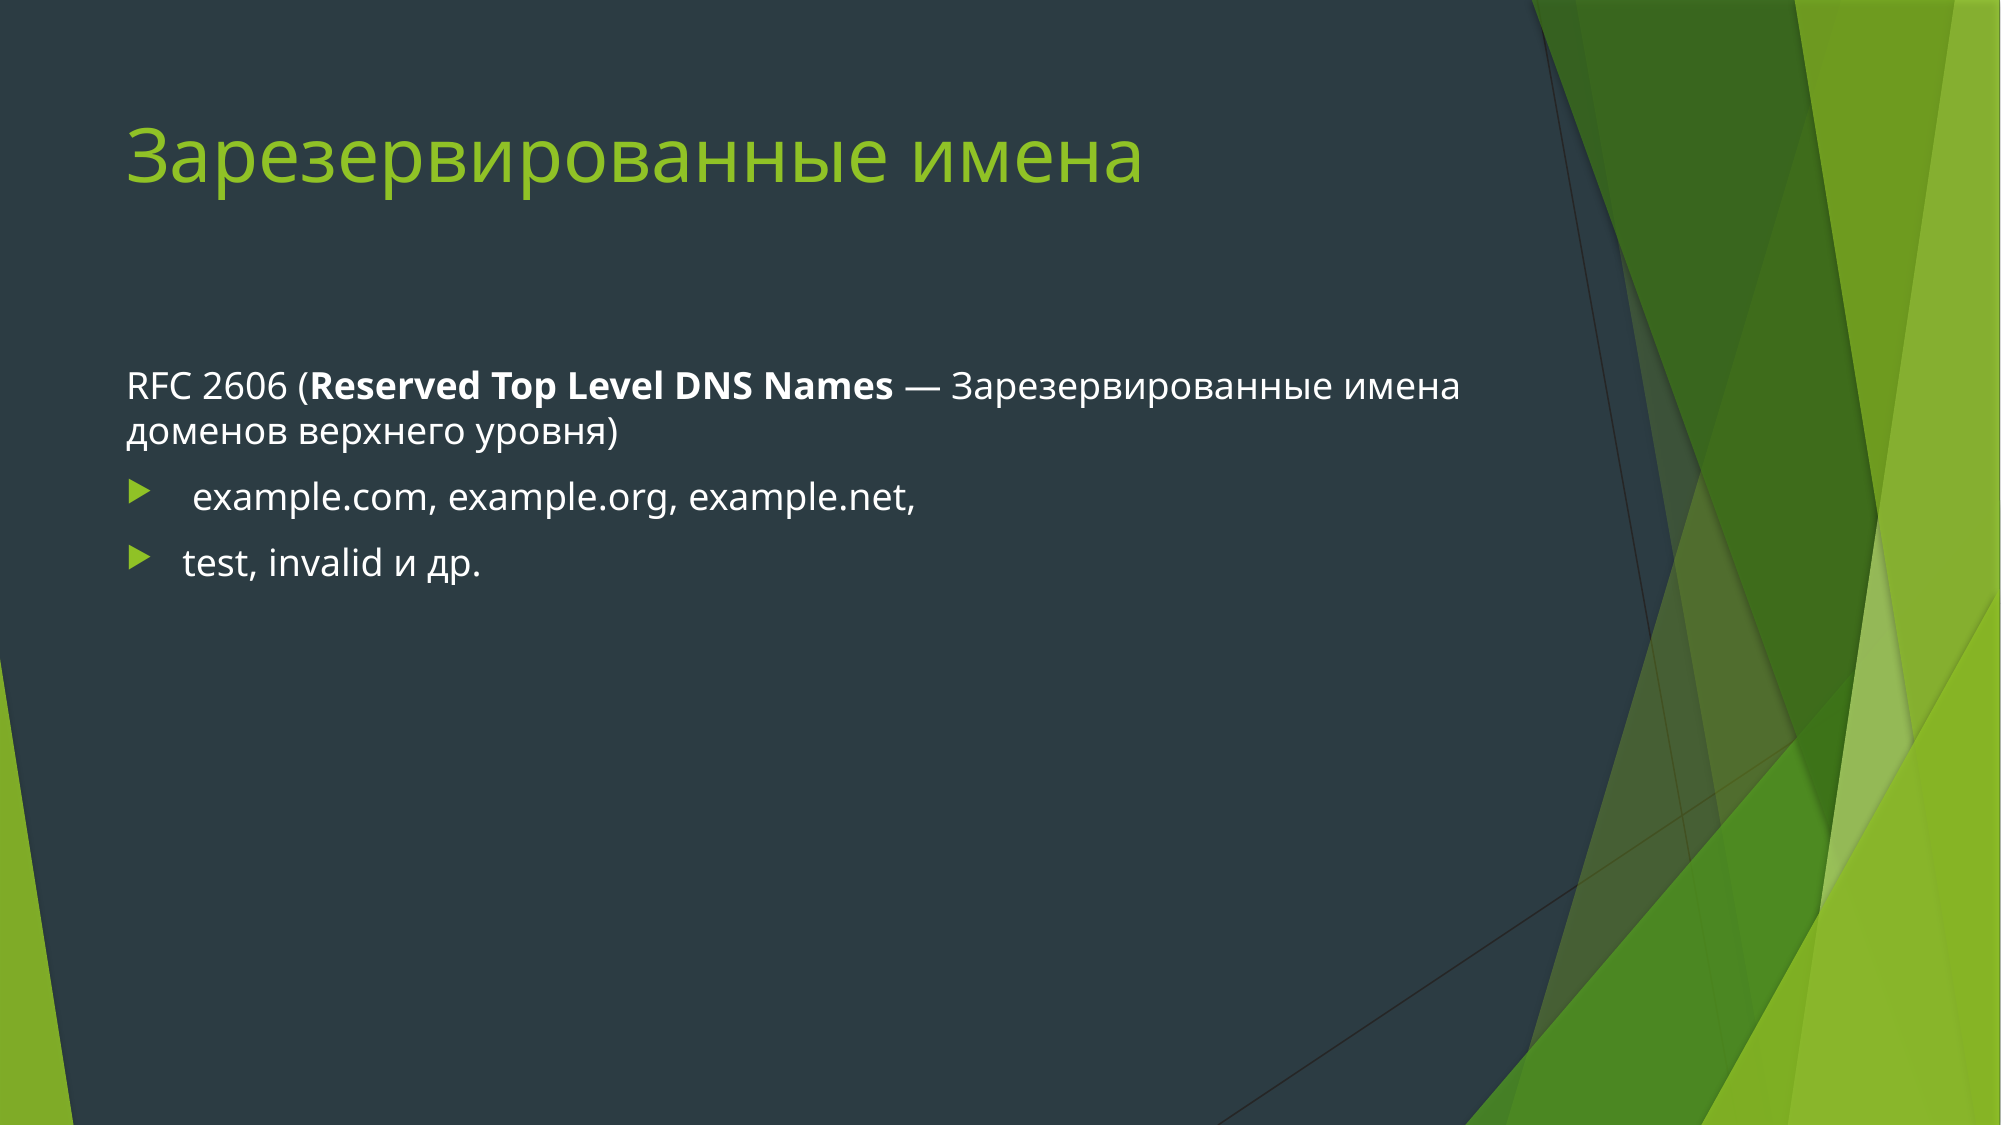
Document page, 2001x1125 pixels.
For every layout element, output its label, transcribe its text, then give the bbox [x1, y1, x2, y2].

list RFC 2606 (Reserved Top Level DNS Names — Зарезервированные имена доменов верхнего уровня) example.com, example.org, example.net, test, invalid и др. [111, 354, 1522, 992]
title Зарезервированные имена [111, 99, 1522, 317]
